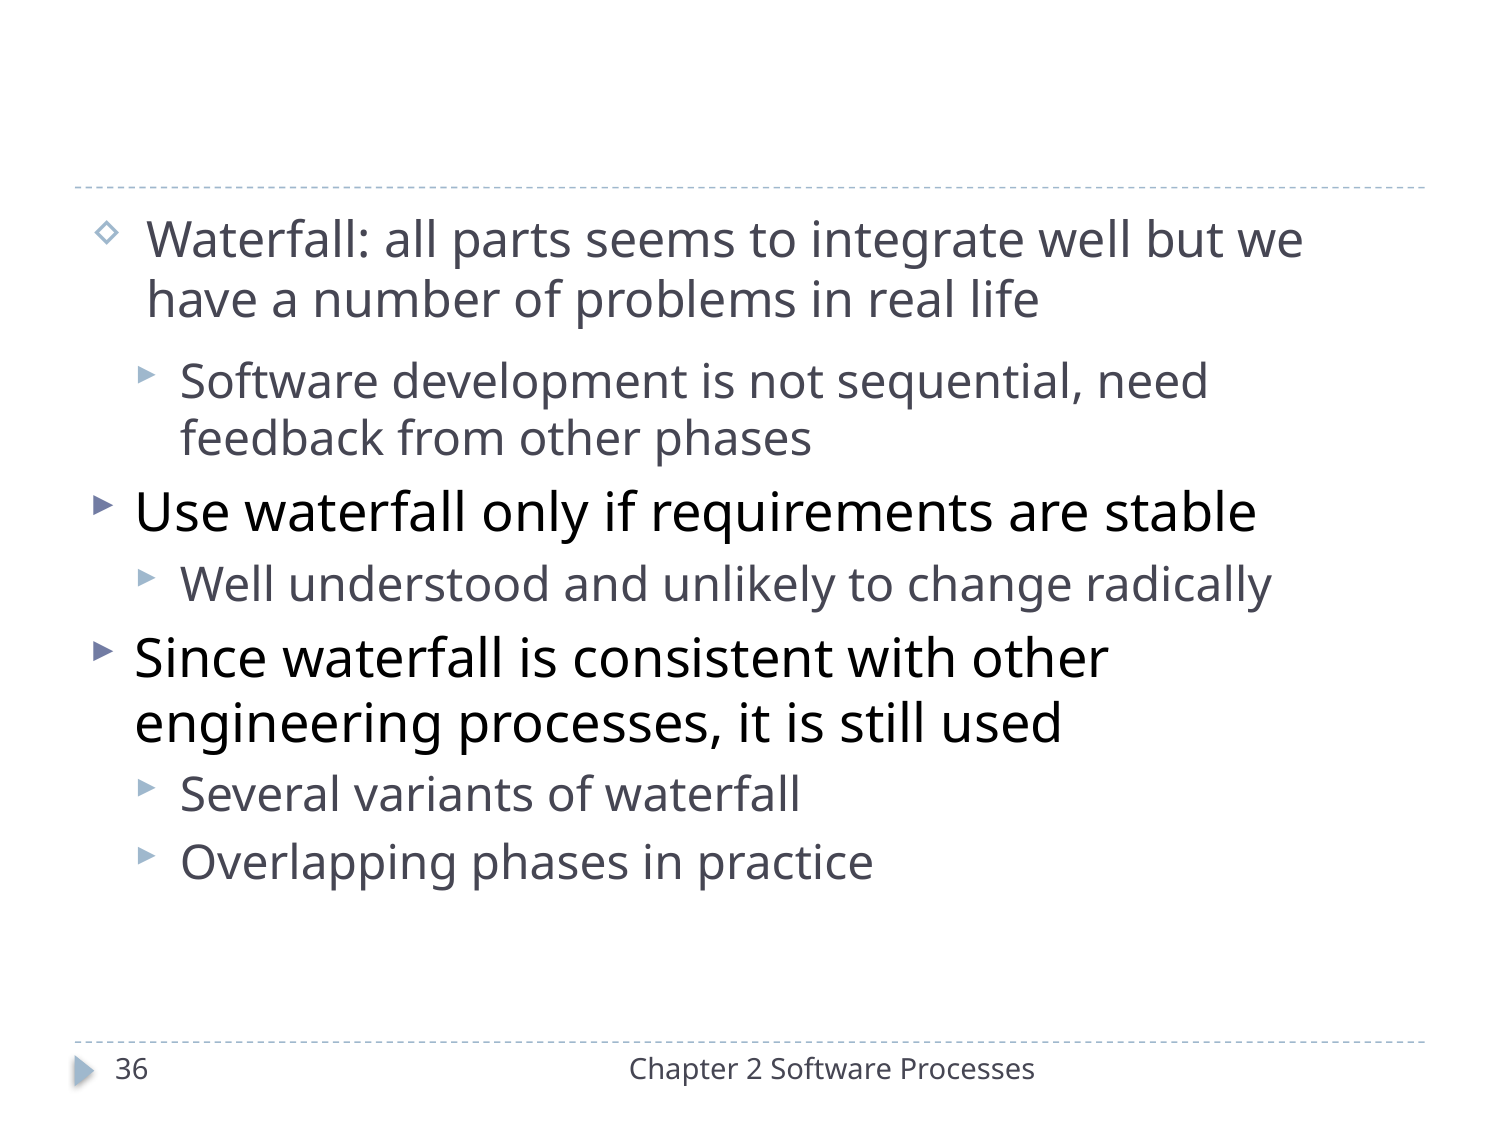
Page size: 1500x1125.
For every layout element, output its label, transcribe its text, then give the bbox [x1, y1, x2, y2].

list Waterfall: all parts seems to integrate well but we have a number of problems in real life Software development is not sequential, need feedback from other phases Use waterfall only if requirements are stable Well understood and unlikely to change radically Since waterfall is consistent with other engineering processes, it is still used Several variants of waterfall Overlapping phases in practice [75, 200, 1425, 1010]
slide_number 36 [100, 1042, 426, 1103]
footer Chapter 2 Software Processes [475, 1042, 1051, 1103]
